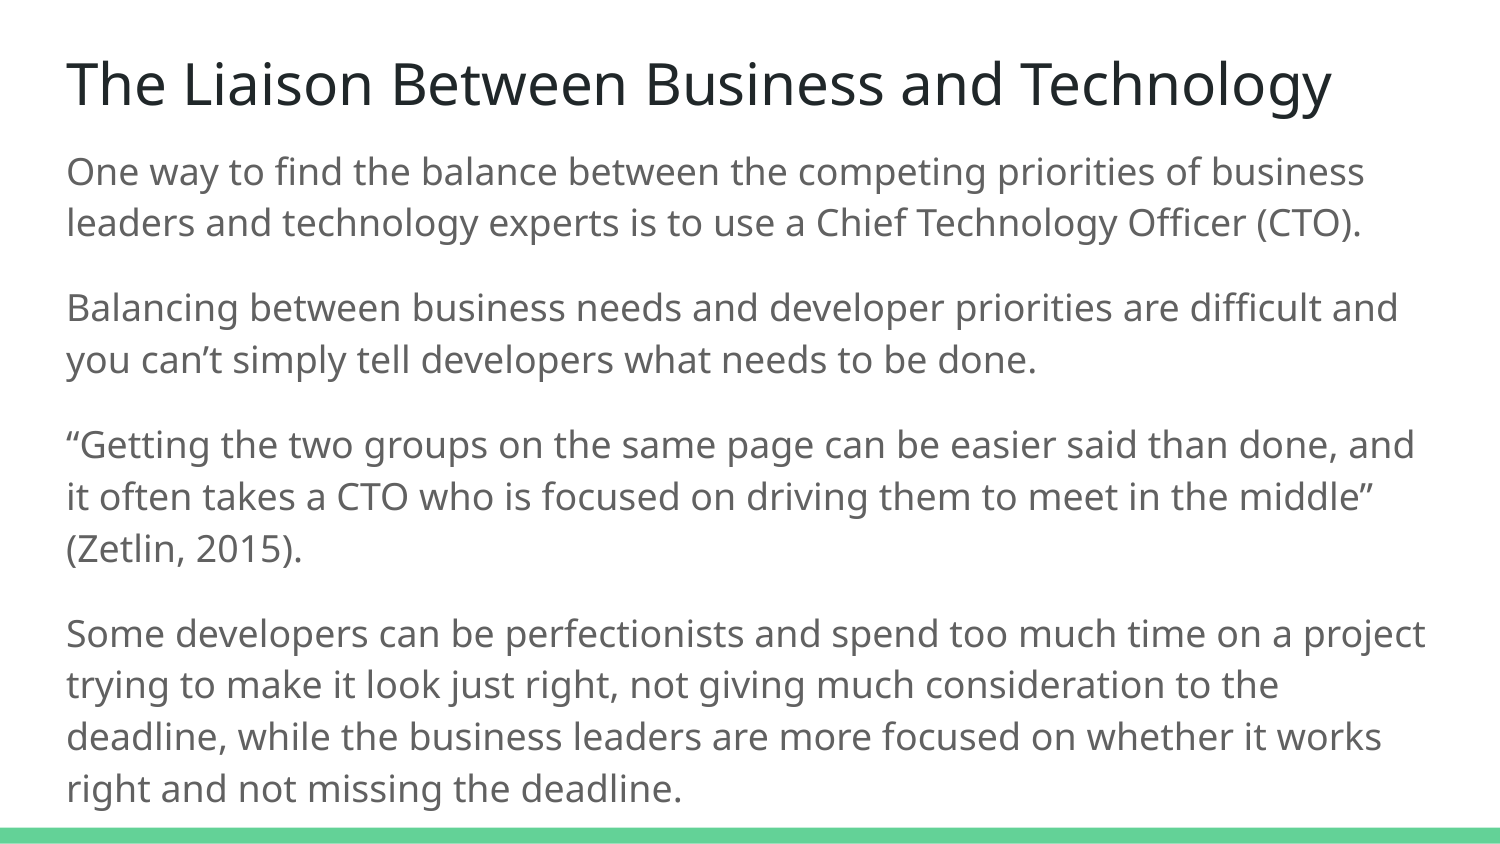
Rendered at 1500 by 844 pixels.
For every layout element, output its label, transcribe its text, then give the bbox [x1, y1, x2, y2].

list One way to find the balance between the competing priorities of business leaders and technology experts is to use a Chief Technology Officer (CTO). Balancing between business needs and developer priorities are difficult and you can’t simply tell developers what needs to be done. “Getting the two groups on the same page can be easier said than done, and it often takes a CTO who is focused on driving them to meet in the middle” (Zetlin, 2015). Some developers can be perfectionists and spend too much time on a project trying to make it look just right, not giving much consideration to the deadline, while the business leaders are more focused on whether it works right and not missing the deadline. [51, 125, 1449, 753]
title The Liaison Between Business and Technology [51, 31, 1449, 125]
